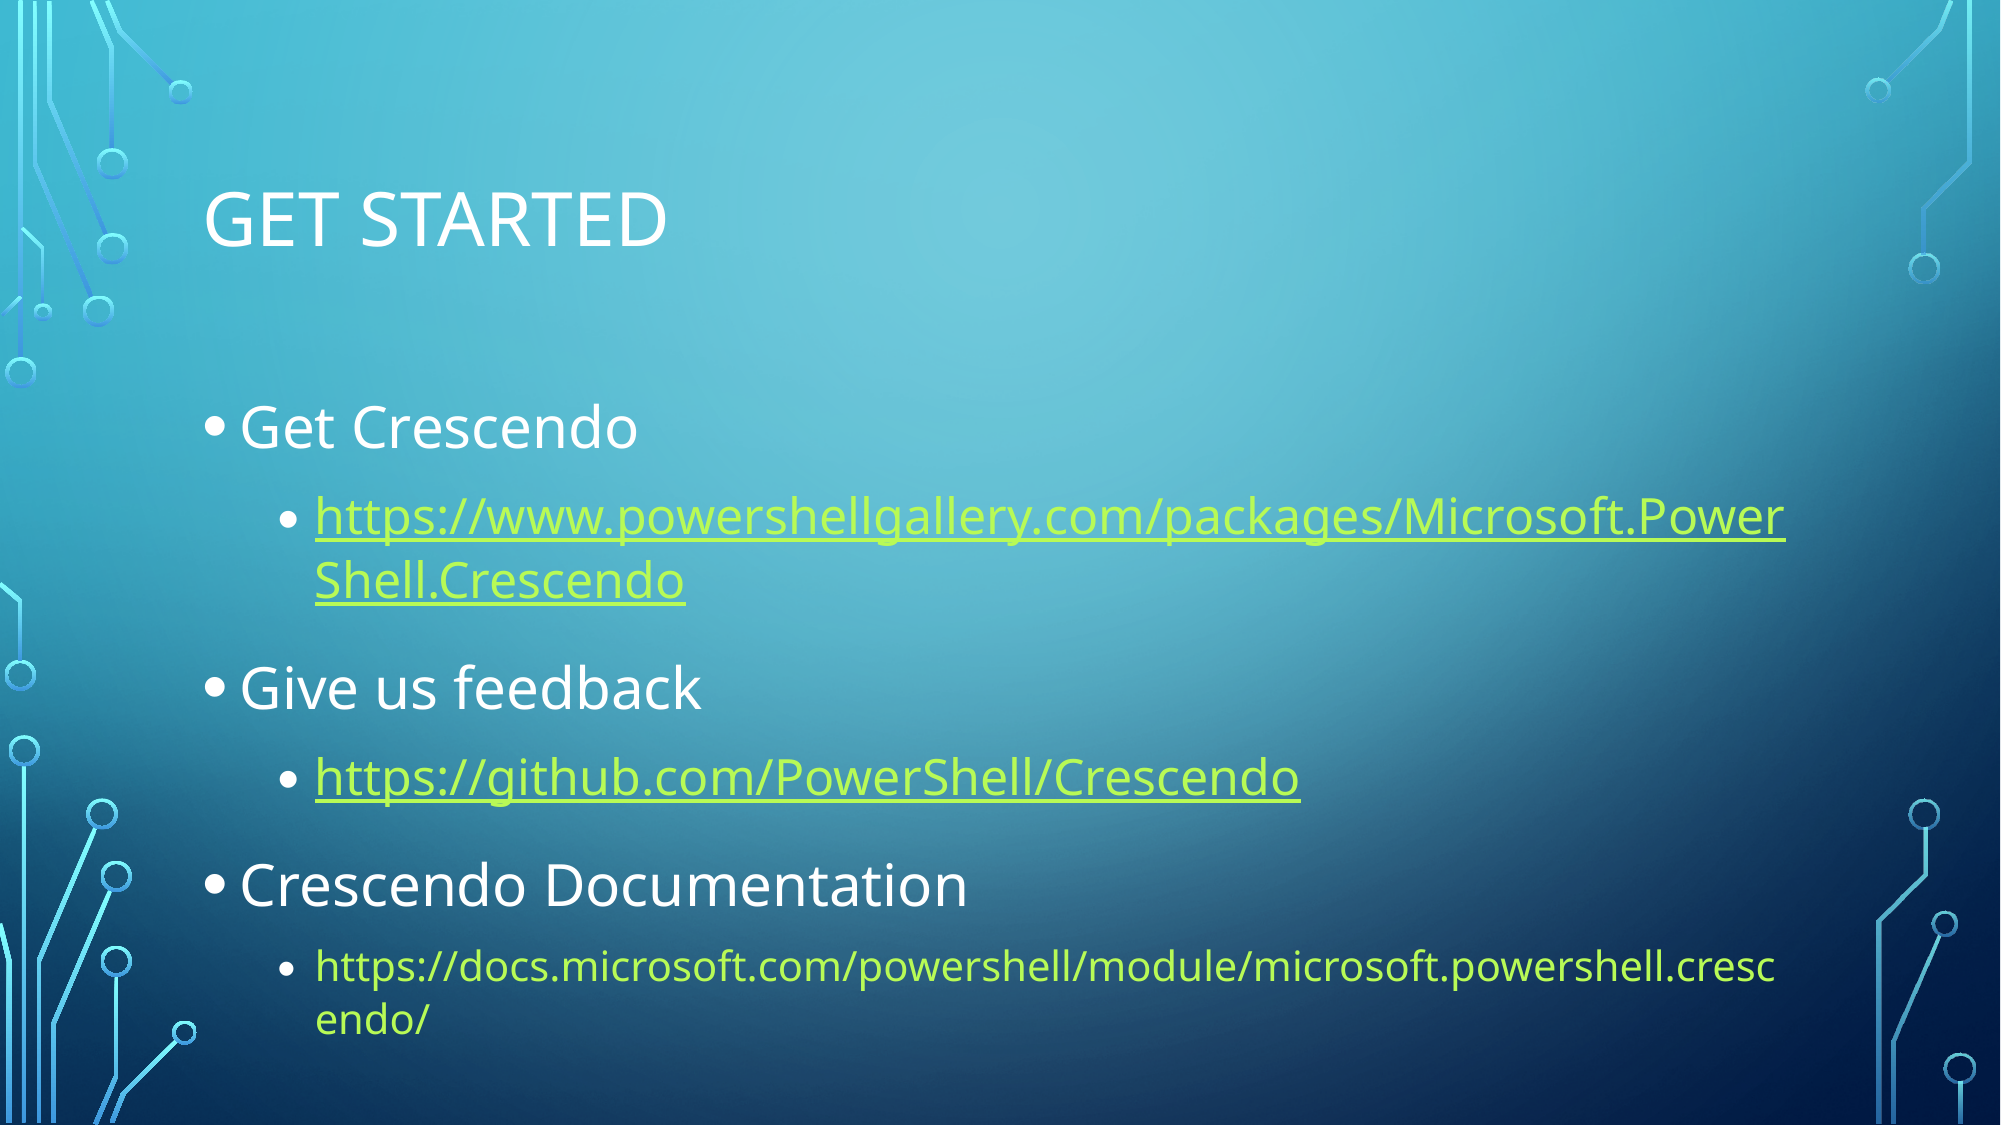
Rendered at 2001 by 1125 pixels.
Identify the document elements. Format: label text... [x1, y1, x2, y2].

list Get Crescendo https://www.powershellgallery.com/packages/Microsoft.PowerShell.Crescendo Give us feedback https://github.com/PowerShell/Crescendo Crescendo Documentation https://docs.microsoft.com/powershell/module/microsoft.powershell.crescendo/ [187, 369, 1813, 950]
title Get Started [187, 101, 1813, 344]
